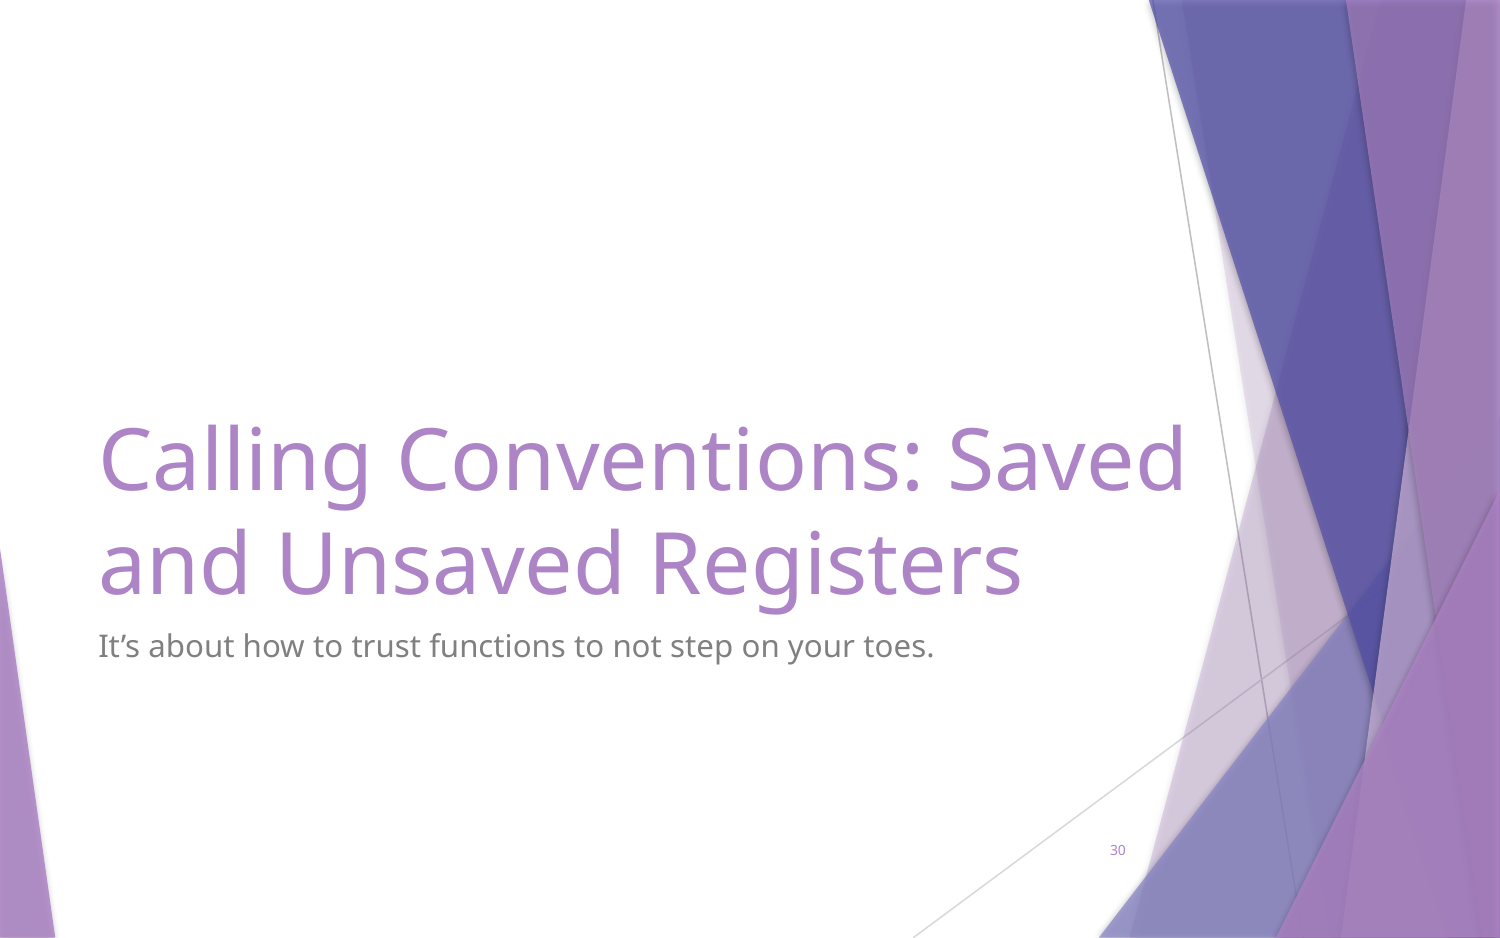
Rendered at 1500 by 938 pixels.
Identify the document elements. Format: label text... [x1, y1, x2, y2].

slide_number 30 [1056, 825, 1141, 876]
title Calling Conventions: Saved and Unsaved Registers [83, 369, 1252, 619]
list It’s about how to trust functions to not step on your toes. [83, 618, 1141, 737]
